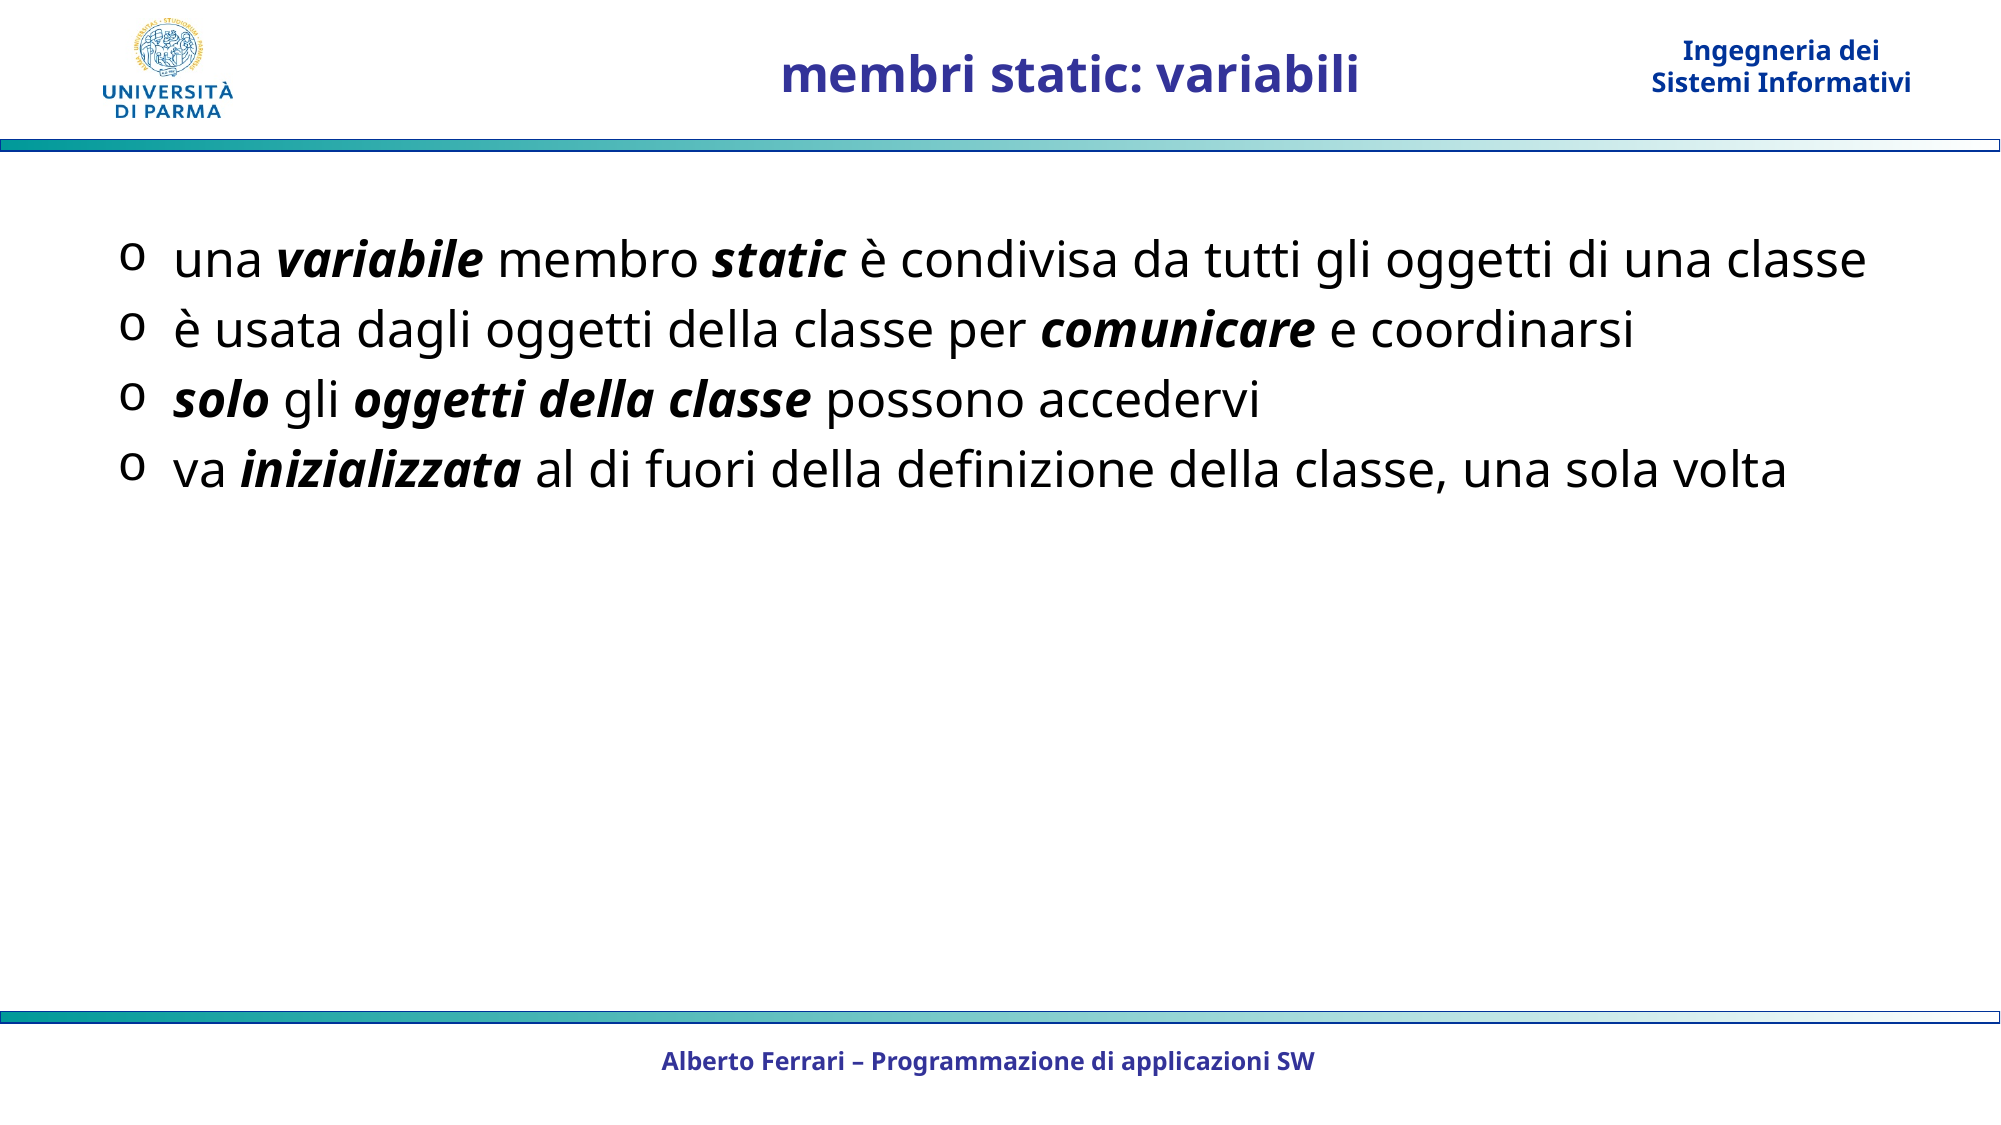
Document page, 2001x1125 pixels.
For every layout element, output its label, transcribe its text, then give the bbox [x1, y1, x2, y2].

title membri static: variabili [559, 19, 1583, 126]
picture [103, 18, 233, 118]
footer Alberto Ferrari – Programmazione di applicazioni SW [366, 1037, 1611, 1092]
list una variabile membro static è condivisa da tutti gli oggetti di una classe è usata dagli oggetti della classe per comunicare e coordinarsi solo gli oggetti della classe possono accedervi va inizializzata al di fuori della definizione della classe, una sola volta [102, 220, 1903, 963]
